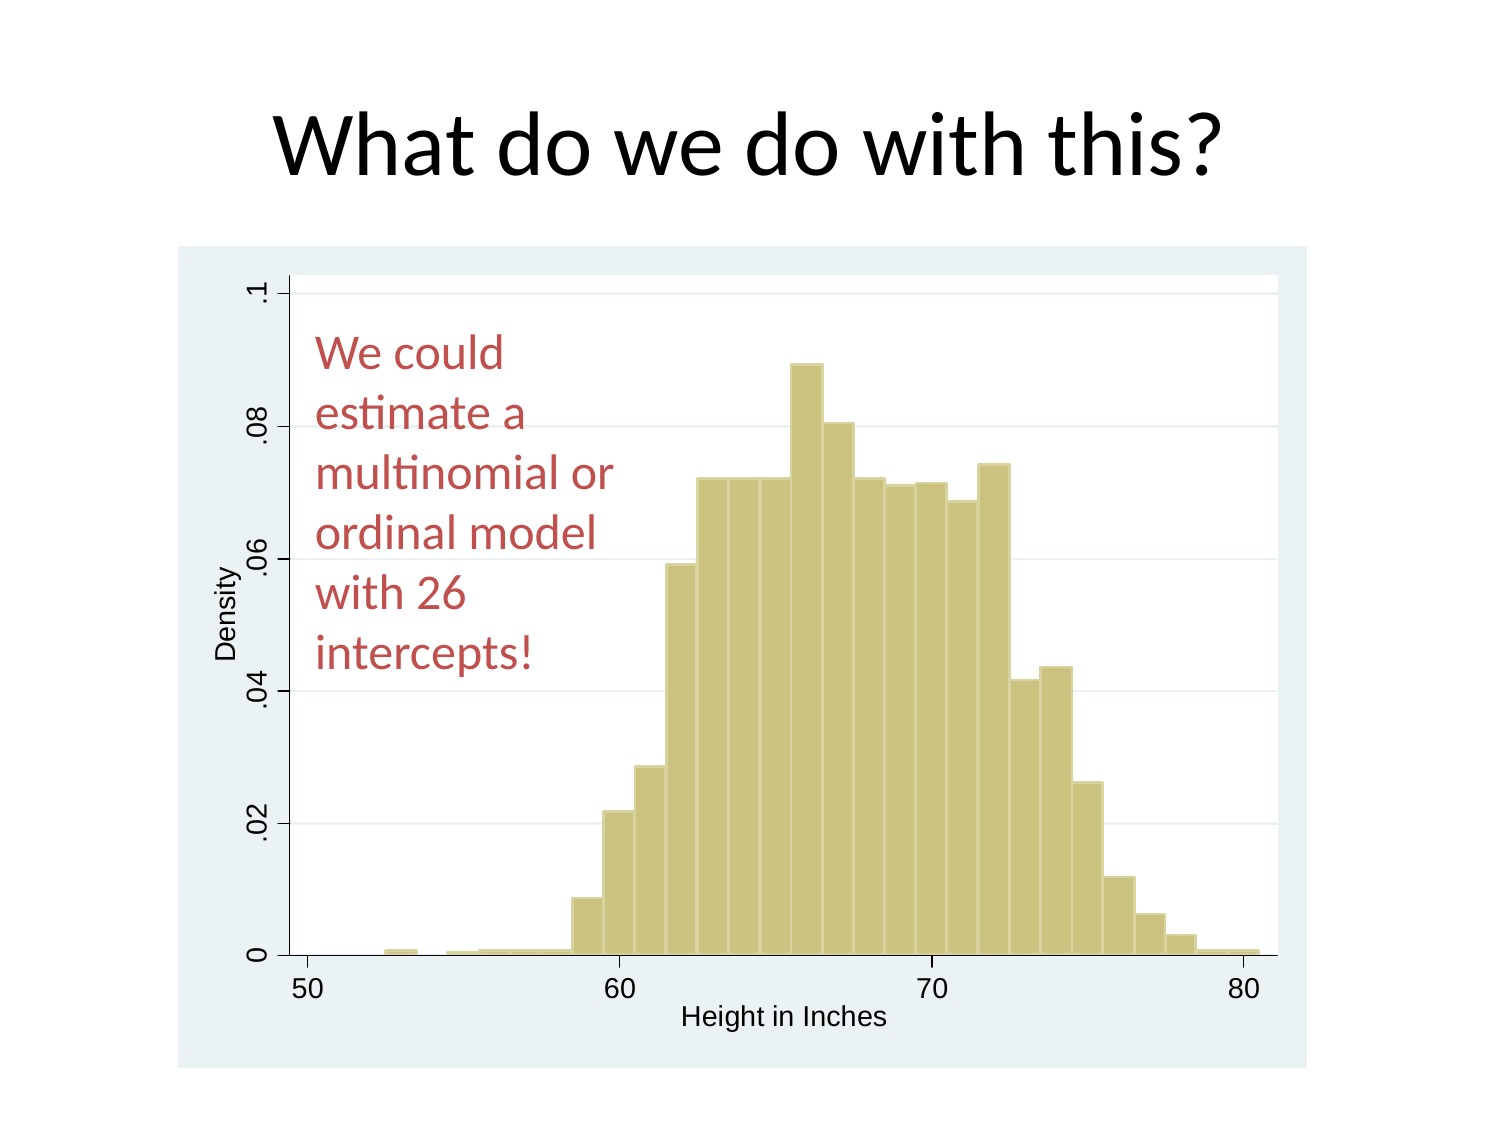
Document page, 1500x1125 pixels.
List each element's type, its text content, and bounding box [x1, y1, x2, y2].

title What do we do with this? [75, 45, 1425, 233]
picture [167, 236, 1316, 1078]
